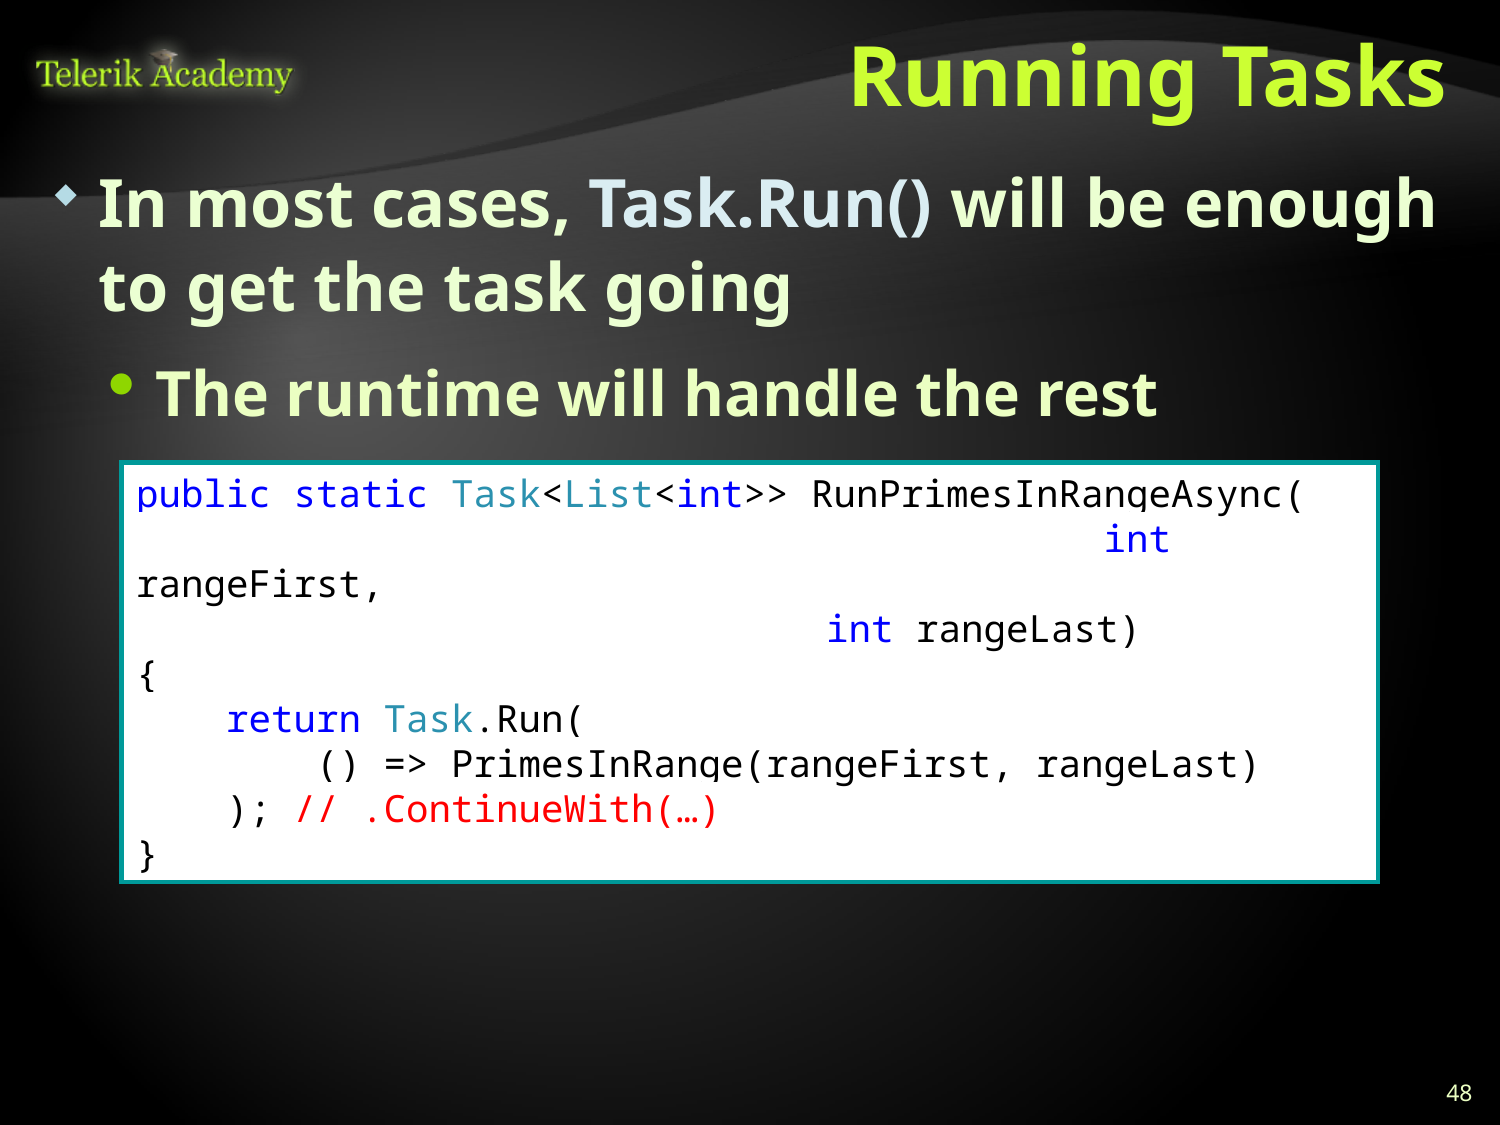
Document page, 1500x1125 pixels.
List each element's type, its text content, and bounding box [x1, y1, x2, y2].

picture [0, 0, 1500, 1125]
text_box public static Task<List<int>> RunPrimesInRangeAsync( int rangeFirst, int rangeLast) { return Task.Run( () => PrimesInRange(rangeFirst, rangeLast) ); // .ContinueWith(…) } [121, 462, 1379, 883]
slide_number 48 [1412, 1074, 1488, 1113]
list In most cases, Task.Run() will be enough to get the task going The runtime will handle the rest [37, 149, 1463, 1100]
title Running Tasks [300, 12, 1463, 149]
